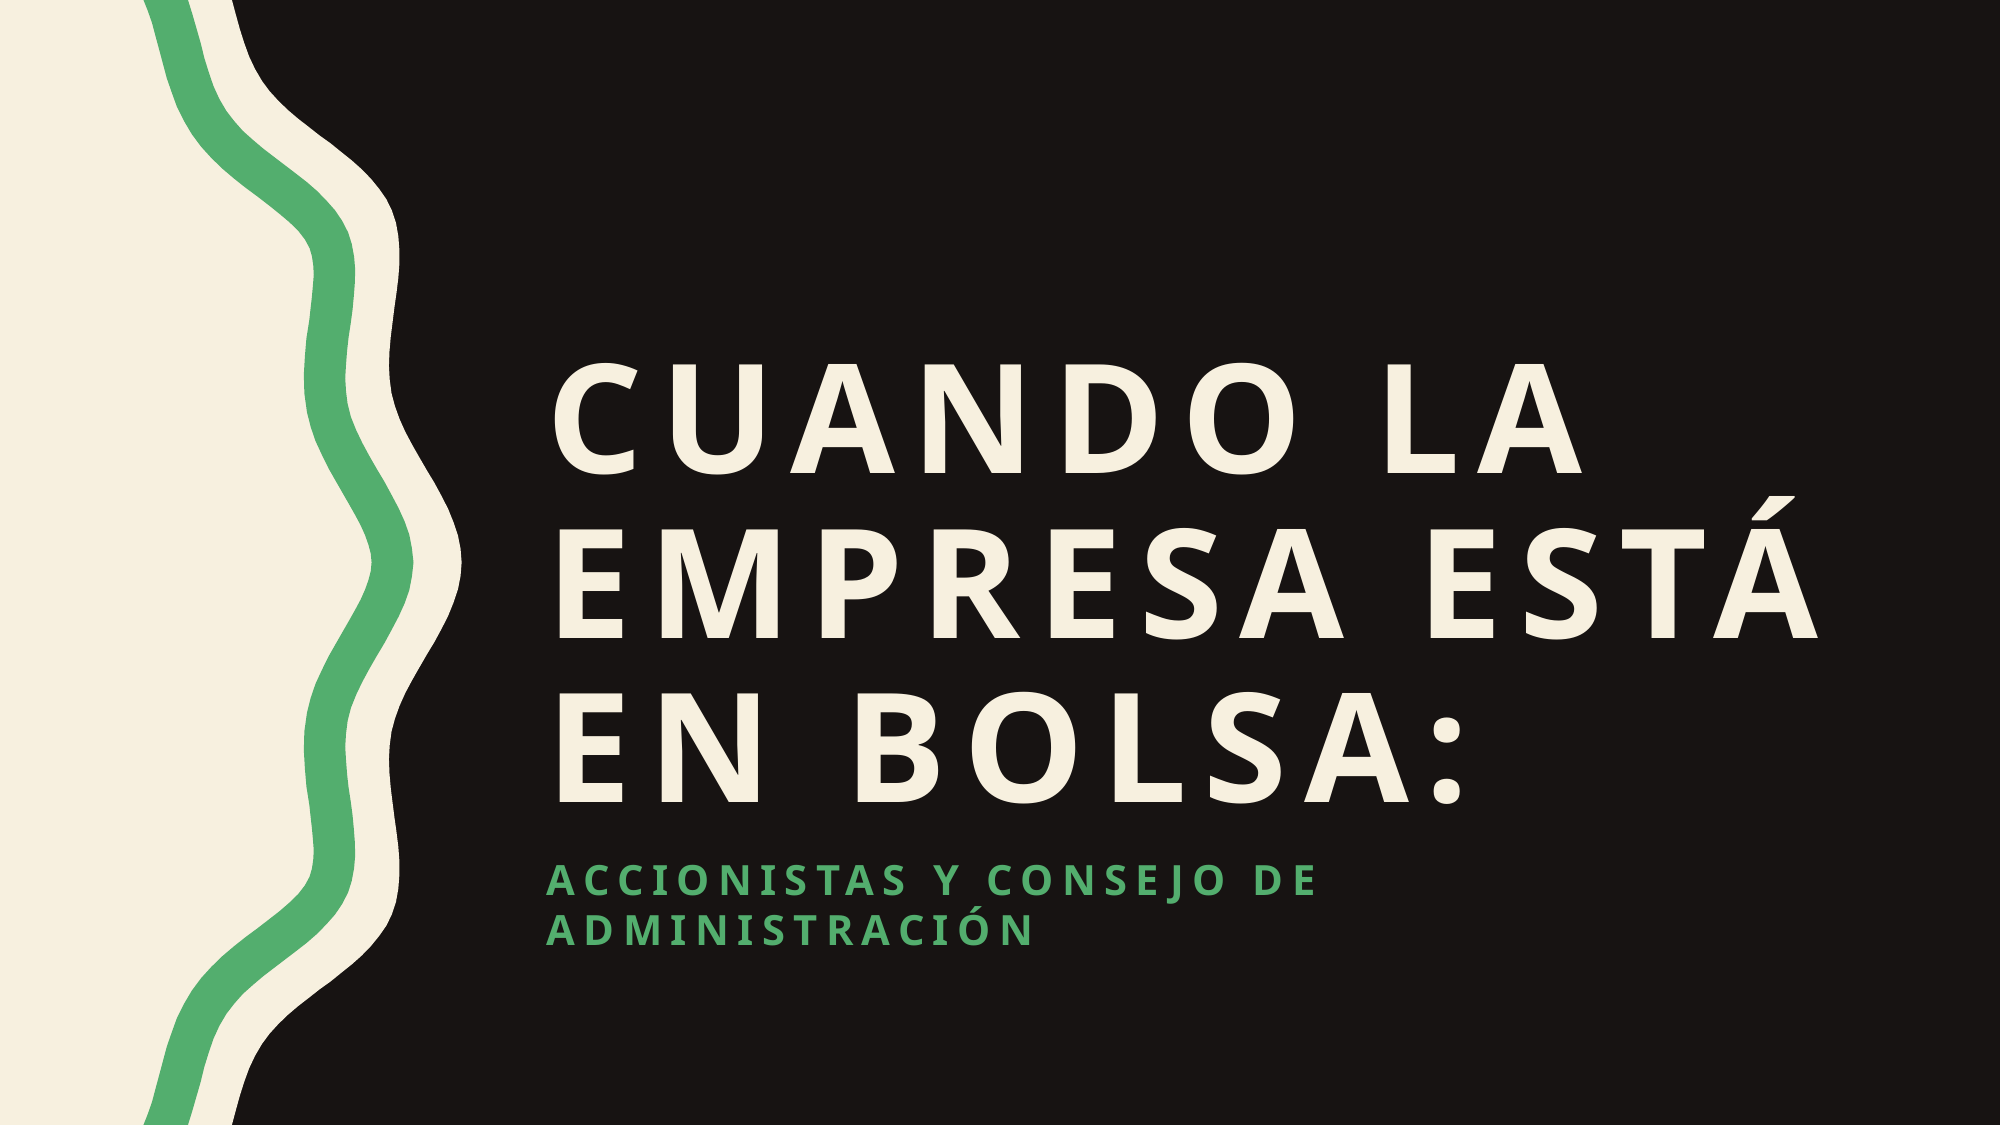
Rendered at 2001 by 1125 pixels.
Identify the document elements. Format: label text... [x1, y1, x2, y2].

title Cuando la empresa está en bolsa: [531, 176, 1875, 843]
list accionistas y consejo de administración [531, 846, 1684, 1003]
